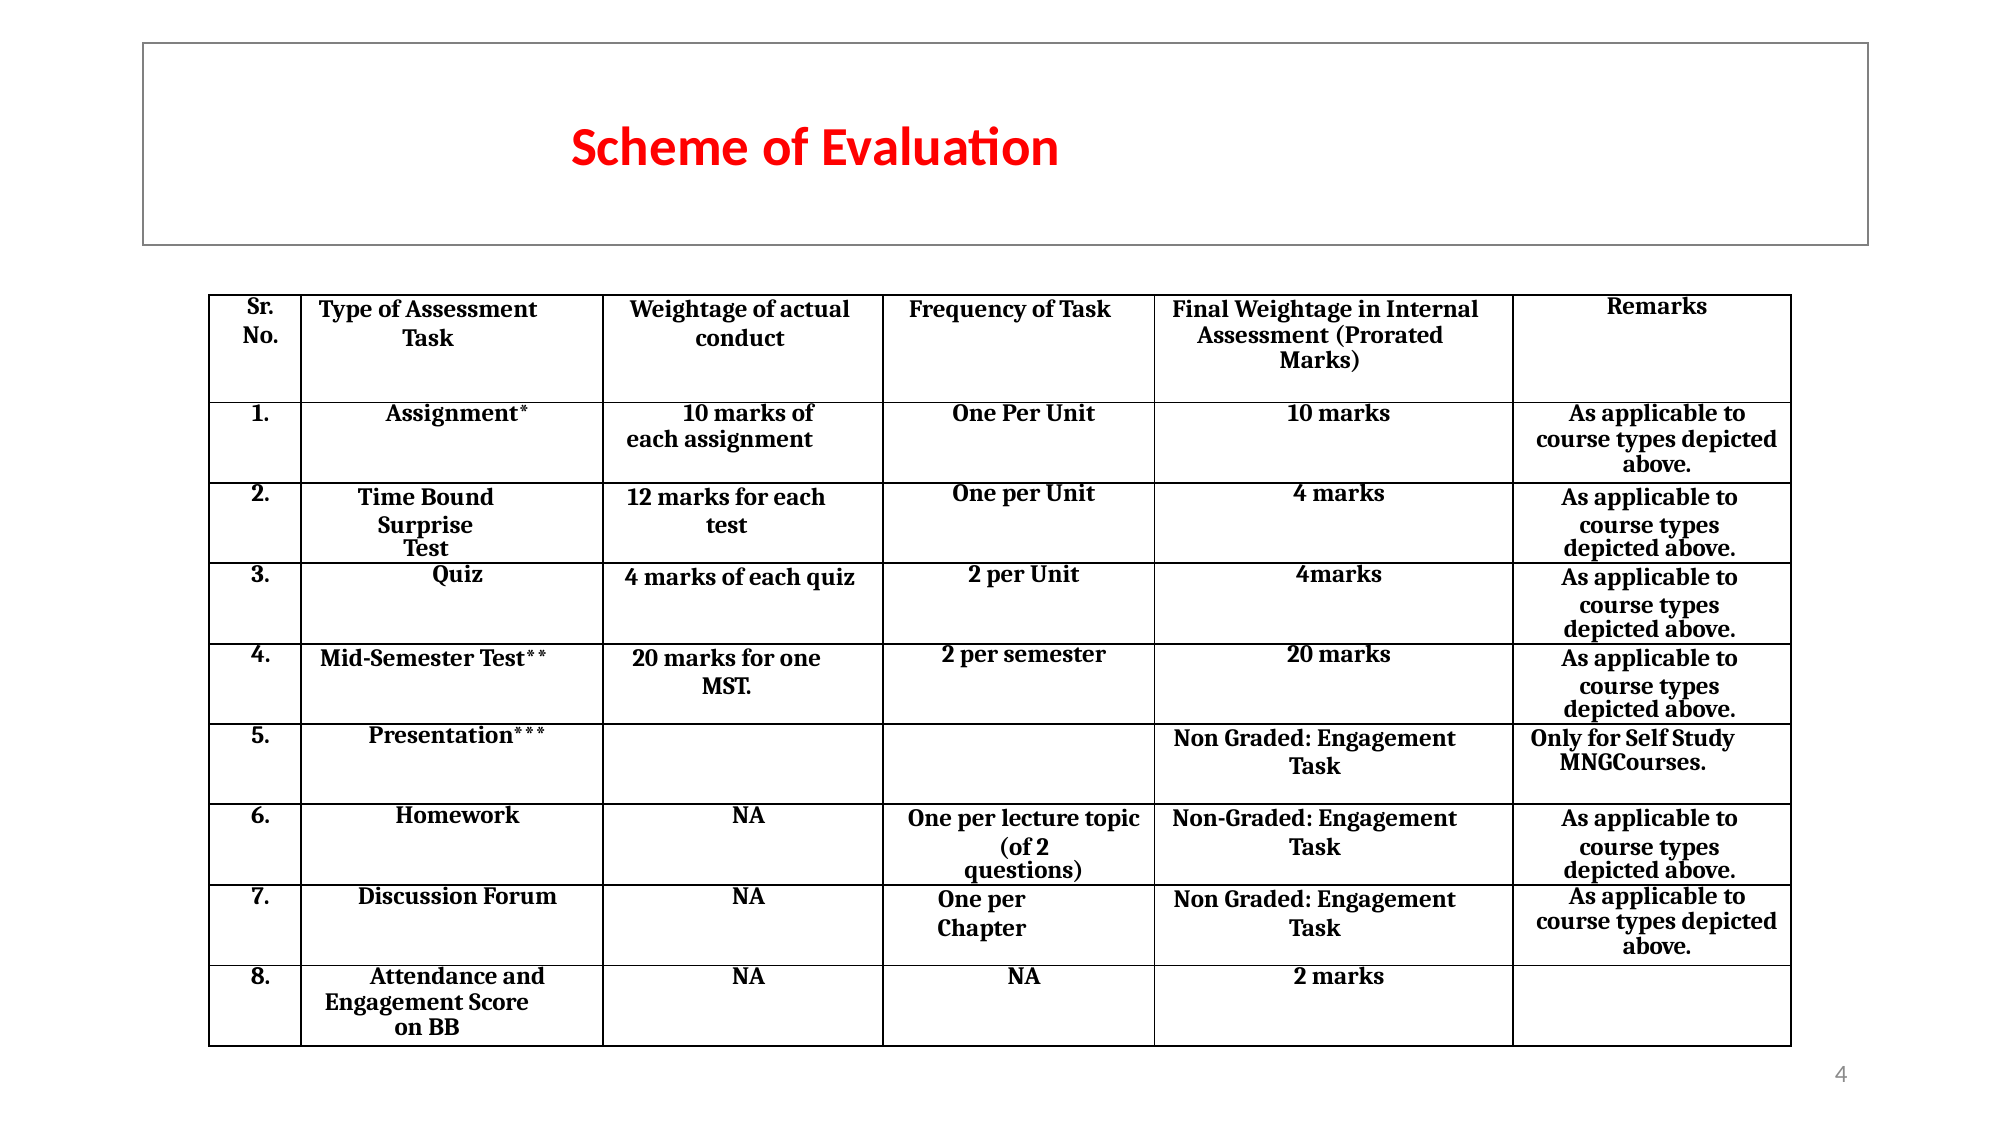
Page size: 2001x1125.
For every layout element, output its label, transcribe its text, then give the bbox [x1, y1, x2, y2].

table_cell Mid-Semester Test** [302, 645, 602, 723]
slide_number 4 [1412, 1042, 1863, 1103]
table_cell Non-Graded: Engagement Task [1155, 805, 1512, 884]
table_cell 6. [210, 805, 300, 884]
table_cell 4. [210, 645, 300, 723]
table_cell 4 marks [1155, 484, 1512, 562]
table_cell 10 marks [1155, 403, 1512, 482]
table_cell As applicable to course types depicted above. [1514, 645, 1790, 723]
table_cell Presentation*** [302, 725, 602, 803]
table_cell One Per Unit [884, 403, 1154, 482]
table_cell Quiz [302, 564, 602, 643]
table_cell [884, 725, 1154, 803]
table_cell Discussion Forum [302, 886, 602, 965]
table_cell As applicable to course types depicted above. [1514, 564, 1790, 643]
table_cell 7. [210, 886, 300, 965]
table_header Frequency of Task [884, 296, 1154, 402]
table_cell 10 marks of each assignment [604, 403, 882, 482]
text_box [142, 42, 1869, 246]
table_cell One per Unit [884, 484, 1154, 562]
table_header Final Weightage in Internal Assessment (Prorated Marks) [1155, 296, 1512, 402]
table_cell 12 marks for each test [604, 484, 882, 562]
table_cell 2. [210, 484, 300, 562]
table_cell 20 marks for one MST. [604, 645, 882, 723]
table_cell Only for Self Study MNGCourses. [1514, 725, 1790, 803]
table_cell Time Bound Surprise Test [302, 484, 602, 562]
table_header Weightage of actual conduct [604, 296, 882, 402]
table_cell One per Chapter [884, 886, 1154, 965]
table_cell 1. [210, 403, 300, 482]
table_cell Assignment* [302, 403, 602, 482]
table_cell 4marks [1155, 564, 1512, 643]
table_cell 20 marks [1155, 645, 1512, 723]
table_cell Non Graded: Engagement Task [1155, 886, 1512, 965]
table_cell NA [604, 886, 882, 965]
table_cell NA [884, 966, 1154, 1045]
table_cell 8. [210, 966, 300, 1045]
table_cell 2 marks [1155, 966, 1512, 1045]
table_cell Attendance and Engagement Score on BB [302, 966, 602, 1045]
table_cell Homework [302, 805, 602, 884]
text_box [177, 293, 1903, 1008]
table_cell 2 per semester [884, 645, 1154, 723]
table_cell 2 per Unit [884, 564, 1154, 643]
table_header Remarks [1514, 296, 1790, 402]
table_cell Non Graded: Engagement Task [1155, 725, 1512, 803]
table_cell As applicable to course types depicted above. [1514, 886, 1790, 965]
table_cell 5. [210, 725, 300, 803]
table_cell As applicable to course types depicted above. [1514, 403, 1790, 482]
table_header Sr. No. [210, 296, 300, 402]
table_cell NA [604, 966, 882, 1045]
table_cell 3. [210, 564, 300, 643]
table_cell As applicable to course types depicted above. [1514, 805, 1790, 884]
table_cell [604, 725, 882, 803]
table_cell NA [604, 805, 882, 884]
table_header Type of Assessment Task [302, 296, 602, 402]
table_cell As applicable to course types depicted above. [1514, 484, 1790, 562]
table_cell One per lecture topic (of 2 questions) [884, 805, 1154, 884]
table_cell [1514, 966, 1790, 1045]
table_cell 4 marks of each quiz [604, 564, 882, 643]
